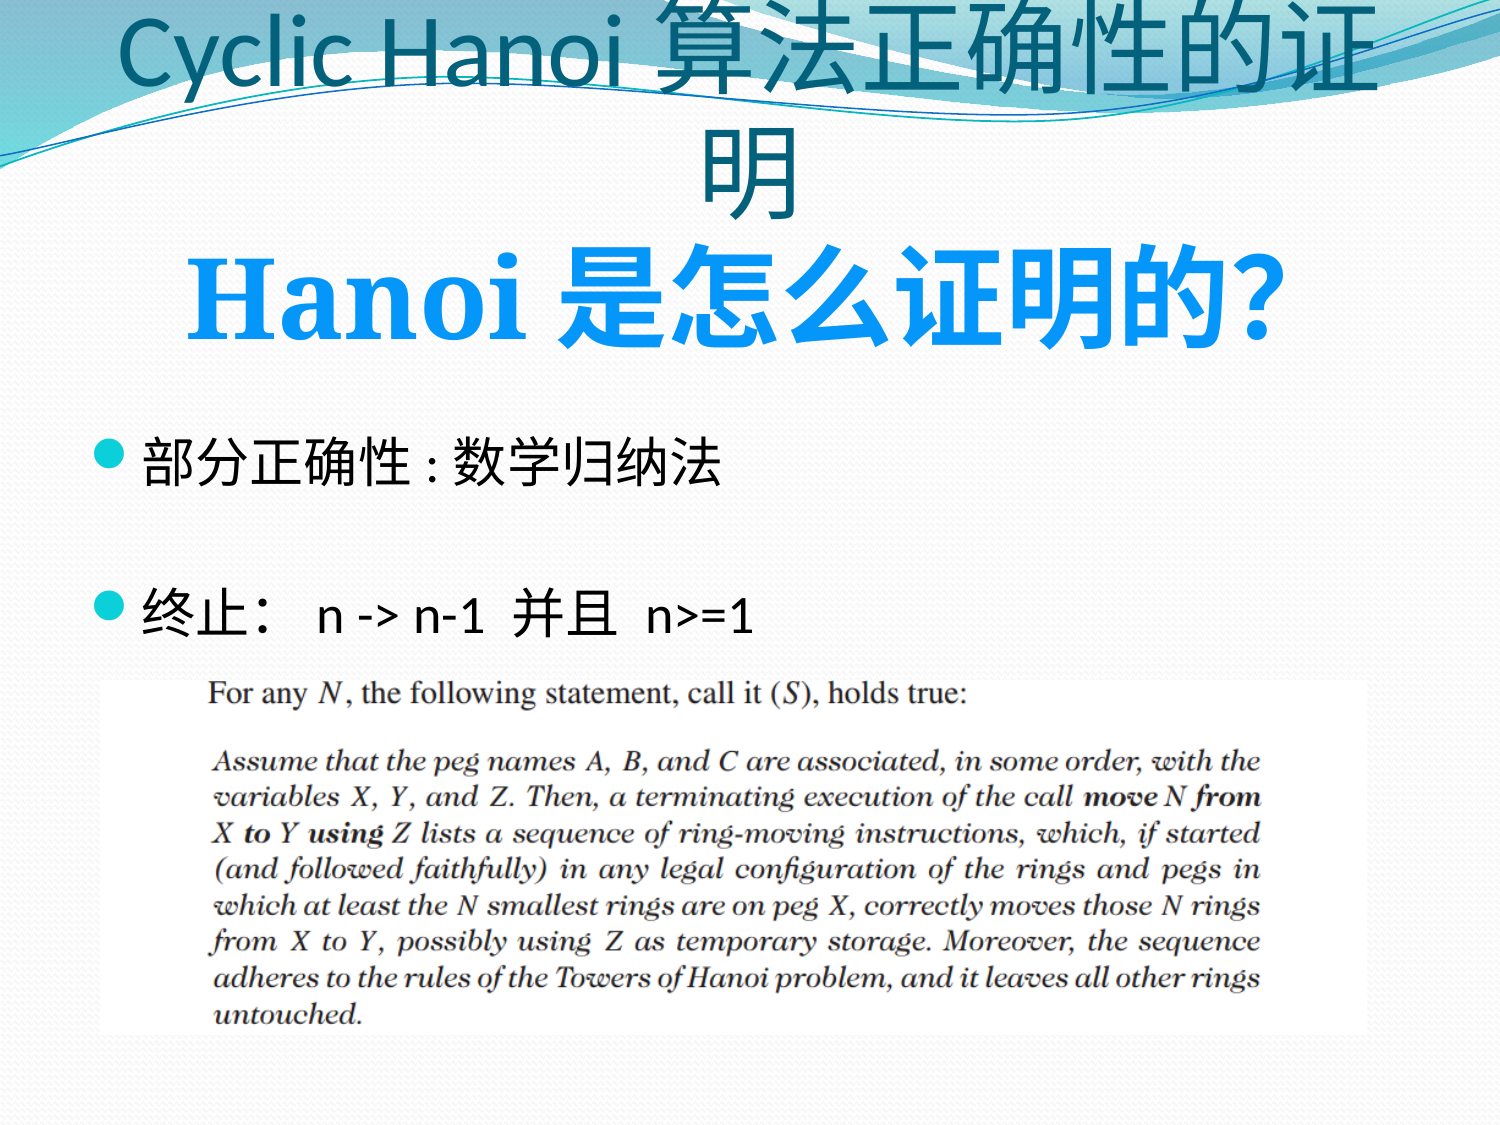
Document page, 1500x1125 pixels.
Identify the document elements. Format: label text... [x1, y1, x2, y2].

text_box Hanoi是怎么证明的？ [169, 219, 1358, 370]
title Cyclic Hanoi算法正确性的证明 [75, 89, 1425, 232]
list 部分正确性:数学归纳法 终止：n -> n-1 并且 n>=1 [75, 420, 1425, 669]
picture [100, 680, 1367, 1036]
